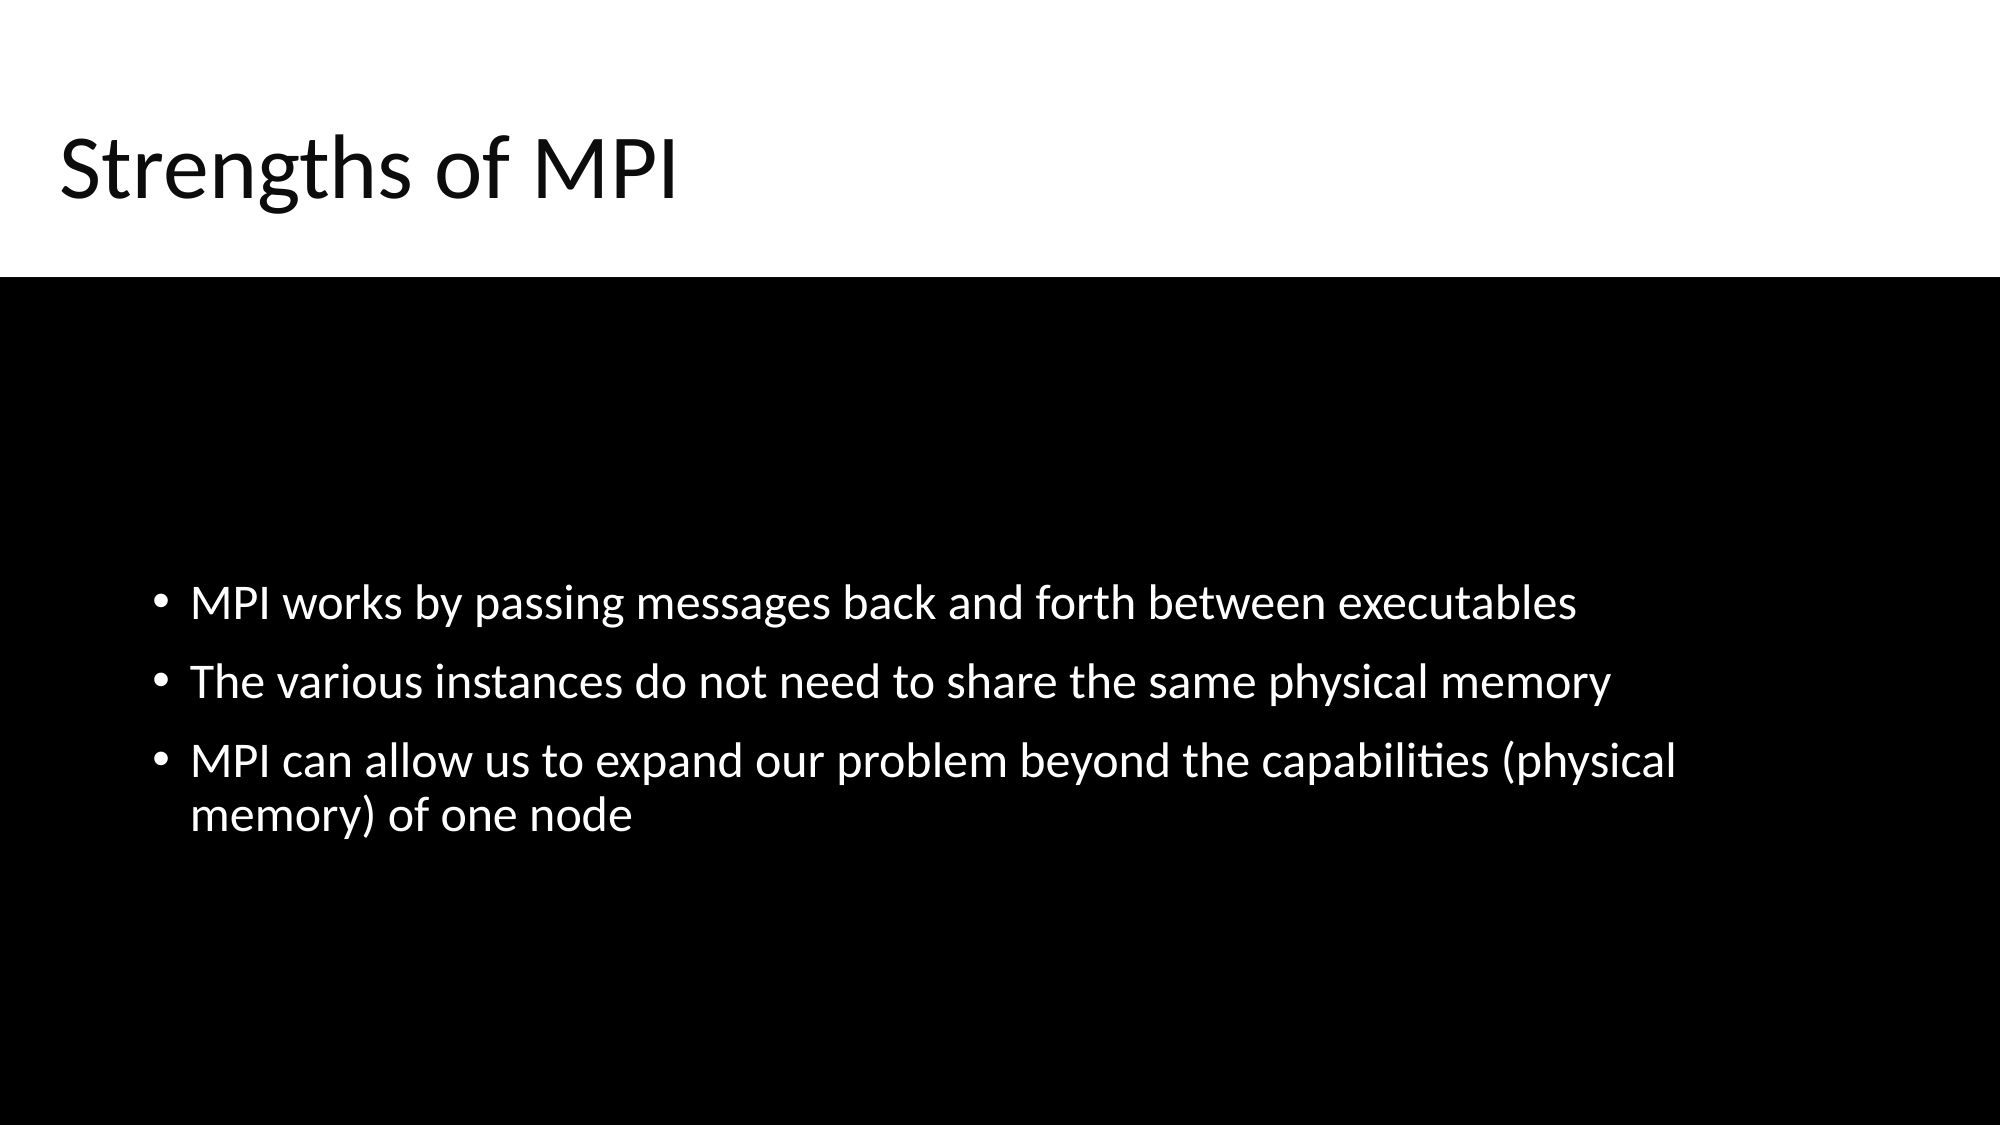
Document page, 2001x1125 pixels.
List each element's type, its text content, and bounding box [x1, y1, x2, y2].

text_box [0, 0, 2000, 277]
list MPI works by passing messages back and forth between executables The various instances do not need to share the same physical memory MPI can allow us to expand our problem beyond the capabilities (physical memory) of one node [137, 292, 1863, 1125]
title Strengths of MPI [44, 59, 2000, 278]
text_box [0, 277, 2000, 1125]
